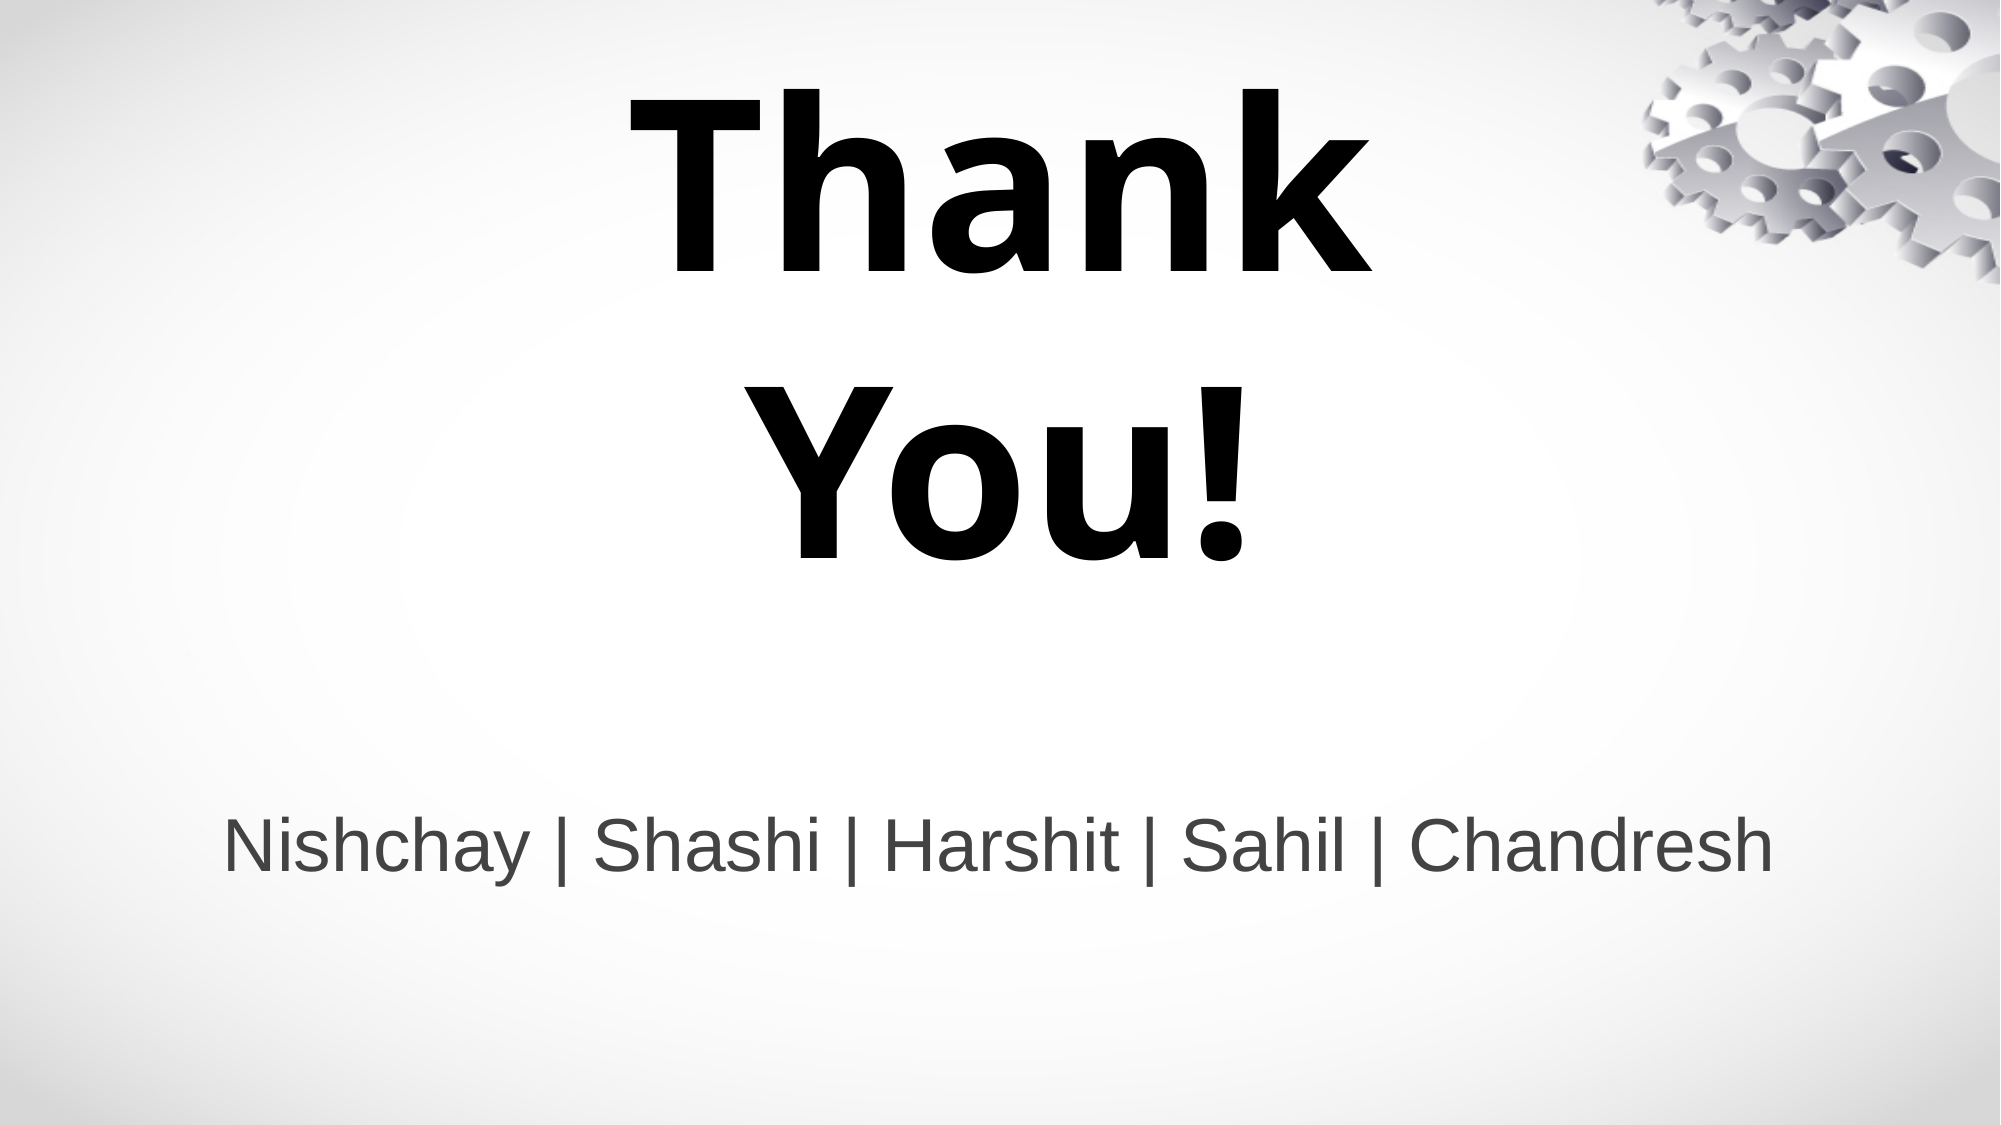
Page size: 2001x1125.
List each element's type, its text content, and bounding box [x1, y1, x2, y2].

picture [0, 0, 2000, 1125]
title Thank You! [352, 16, 1648, 623]
list Nishchay | Shashi | Harshit | Sahil | Chandresh [186, 731, 1814, 967]
